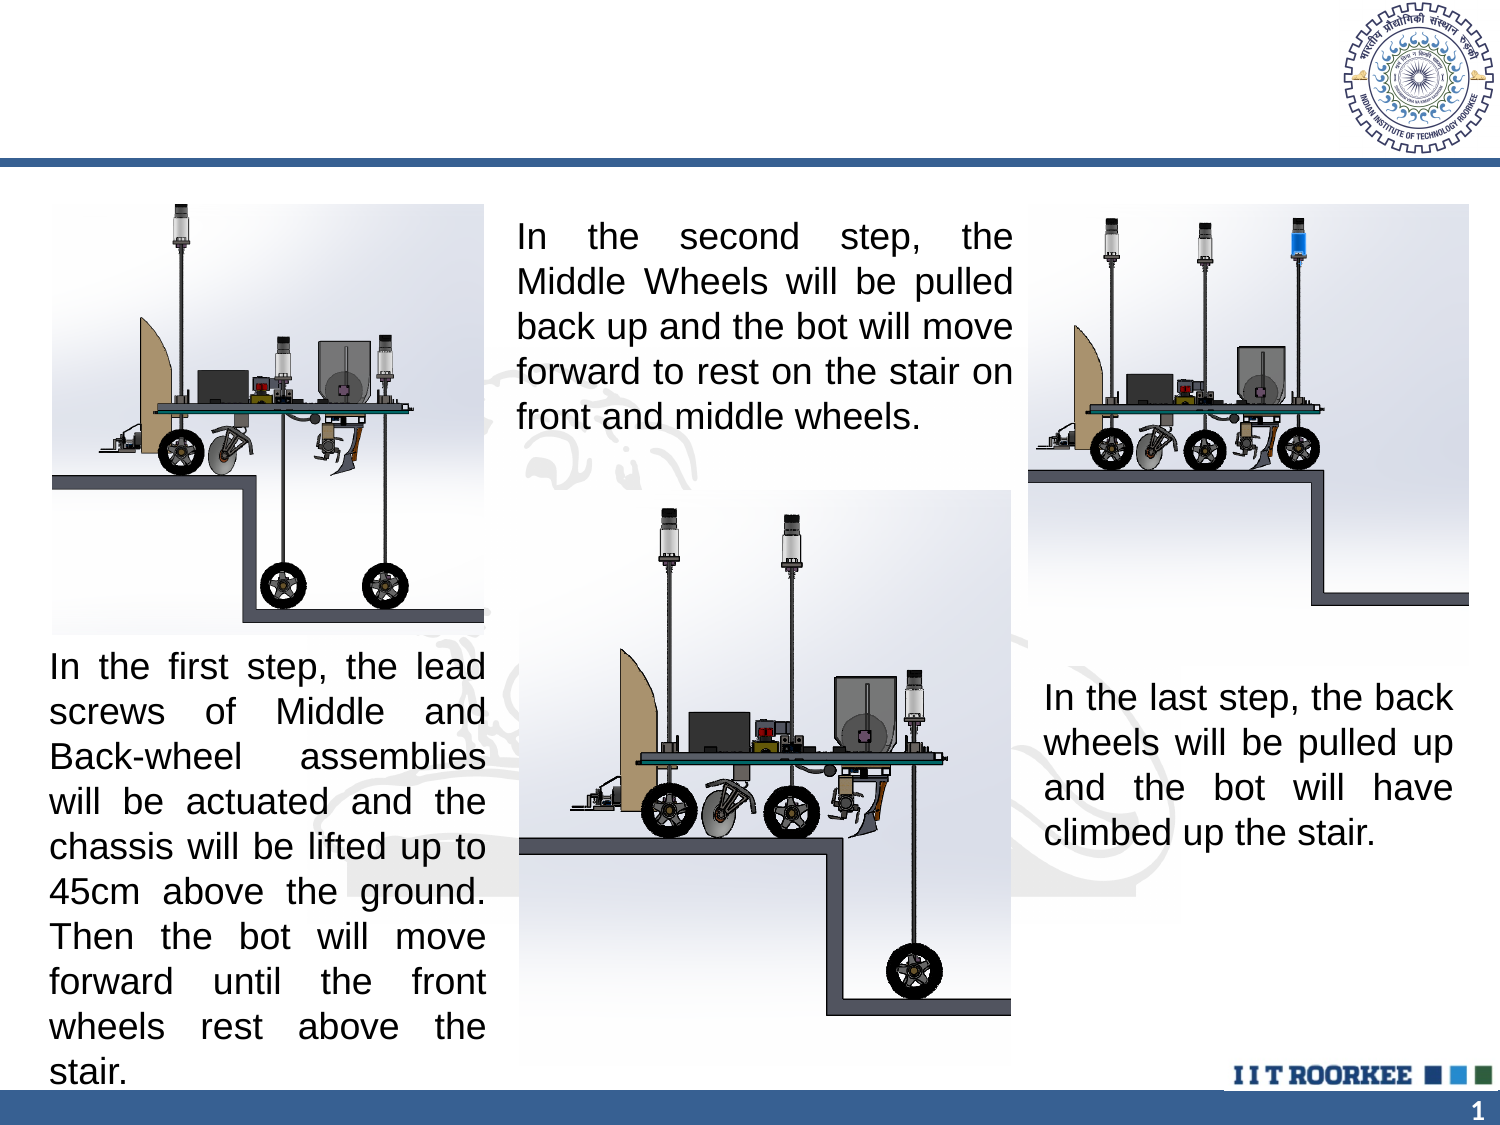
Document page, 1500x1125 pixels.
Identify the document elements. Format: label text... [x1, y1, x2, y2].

text_box In the second step, the Middle Wheels will be pulled back up and the bot will move forward to rest on the stair on front and middle wheels. [501, 204, 1027, 445]
picture [1339, 0, 1500, 158]
picture [52, 204, 1469, 1066]
text_box In the last step, the back wheels will be pulled up and the bot will have climbed up the stair. [1028, 673, 1469, 861]
picture [1224, 1057, 1498, 1091]
text_box In the first step, the lead screws of Middle and Back-wheel assemblies will be actuated and the chassis will be lifted up to 45cm above the ground. Then the bot will move forward until the front wheels rest above the stair. [34, 634, 502, 1125]
